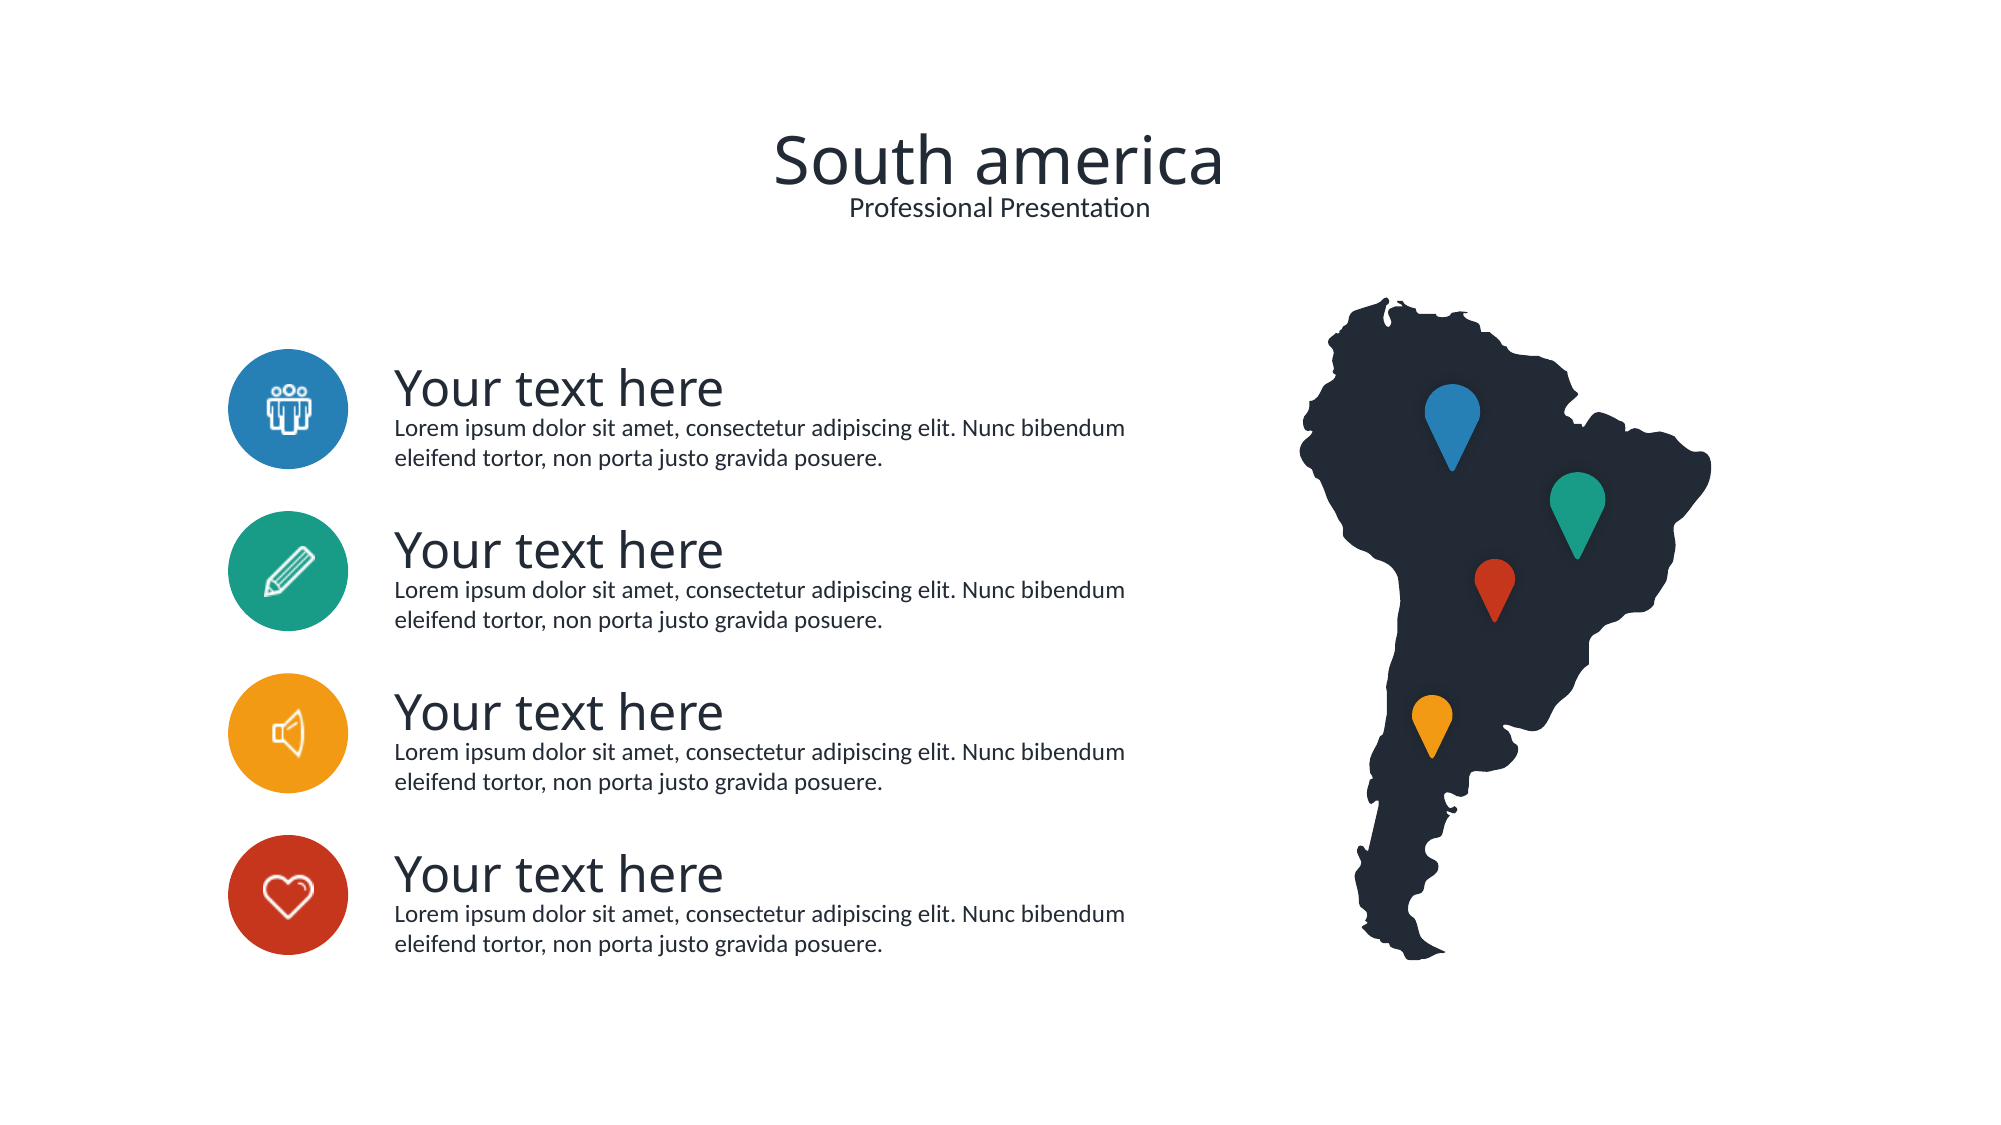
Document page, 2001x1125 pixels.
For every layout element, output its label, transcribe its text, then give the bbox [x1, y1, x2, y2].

picture [264, 546, 315, 597]
text_box Lorem ipsum dolor sit amet, consectetur adipiscing elit. Nunc bibendum eleifend tortor, non porta justo gravida posuere. [379, 586, 1188, 641]
text_box Your text here [379, 834, 1188, 910]
text_box [1299, 297, 1712, 961]
text_box Lorem ipsum dolor sit amet, consectetur adipiscing elit. Nunc bibendum eleifend tortor, non porta justo gravida posuere. [379, 748, 1188, 803]
picture [264, 384, 315, 435]
text_box Lorem ipsum dolor sit amet, consectetur adipiscing elit. Nunc bibendum eleifend tortor, non porta justo gravida posuere. [379, 424, 1188, 479]
text_box Your text here [379, 511, 1188, 586]
text_box Lorem ipsum dolor sit amet, consectetur adipiscing elit. Nunc bibendum eleifend tortor, non porta justo gravida posuere. [379, 910, 1188, 965]
picture [263, 708, 314, 759]
text_box Your text here [379, 349, 1188, 424]
text_box [1549, 472, 1606, 560]
text_box [227, 348, 350, 471]
picture [263, 872, 314, 923]
text_box [1424, 384, 1481, 472]
text_box [227, 510, 350, 633]
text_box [132, 110, 1868, 232]
text_box [227, 672, 350, 795]
text_box [1412, 694, 1453, 759]
text_box [1474, 558, 1516, 623]
text_box Your text here [379, 673, 1188, 748]
text_box [227, 833, 350, 957]
